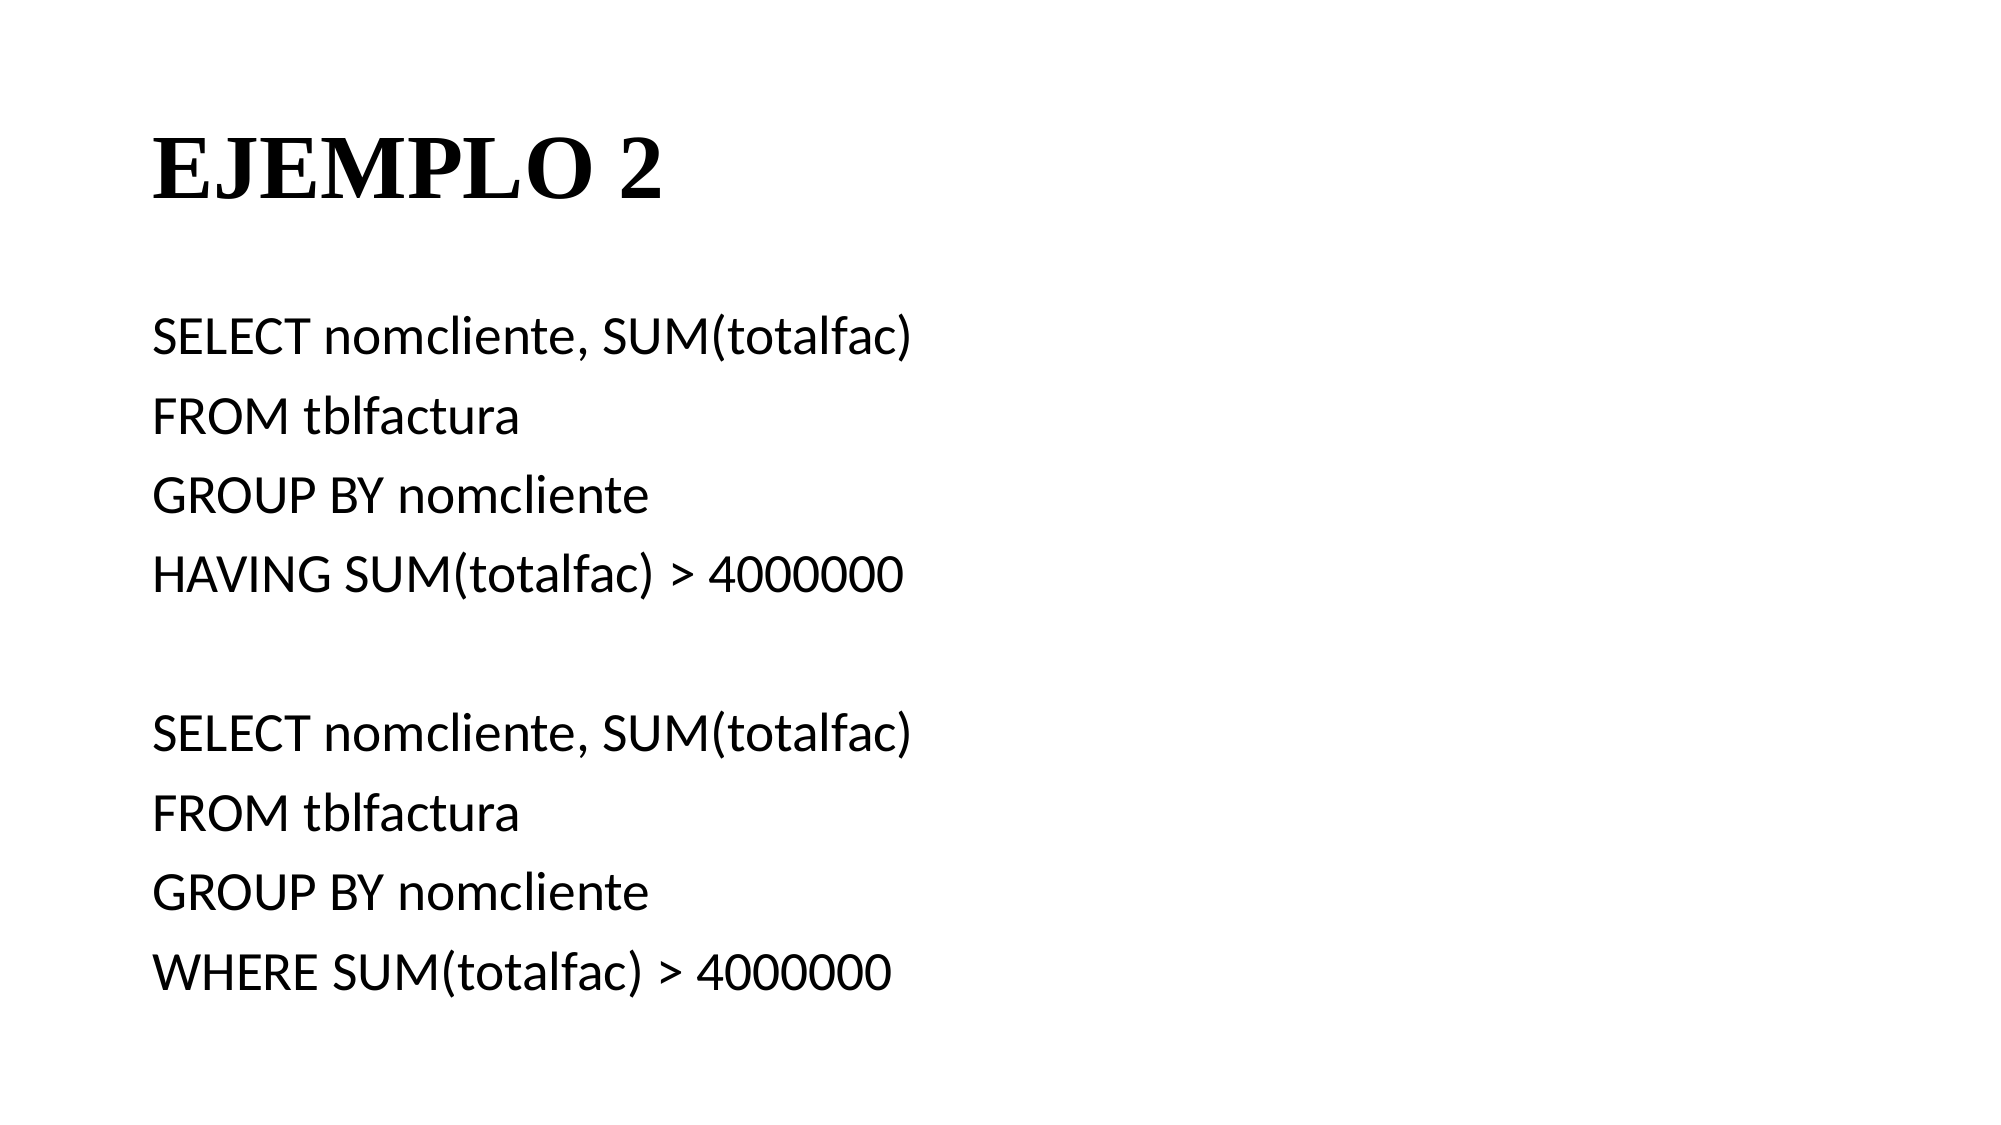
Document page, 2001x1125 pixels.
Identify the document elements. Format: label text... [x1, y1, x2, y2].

list SELECT nomcliente, SUM(totalfac) FROM tblfactura GROUP BY nomcliente HAVING SUM(totalfac) > 4000000 SELECT nomcliente, SUM(totalfac) FROM tblfactura GROUP BY nomcliente WHERE SUM(totalfac) > 4000000 [137, 299, 1863, 1014]
title EJEMPLO 2 [137, 59, 1863, 278]
